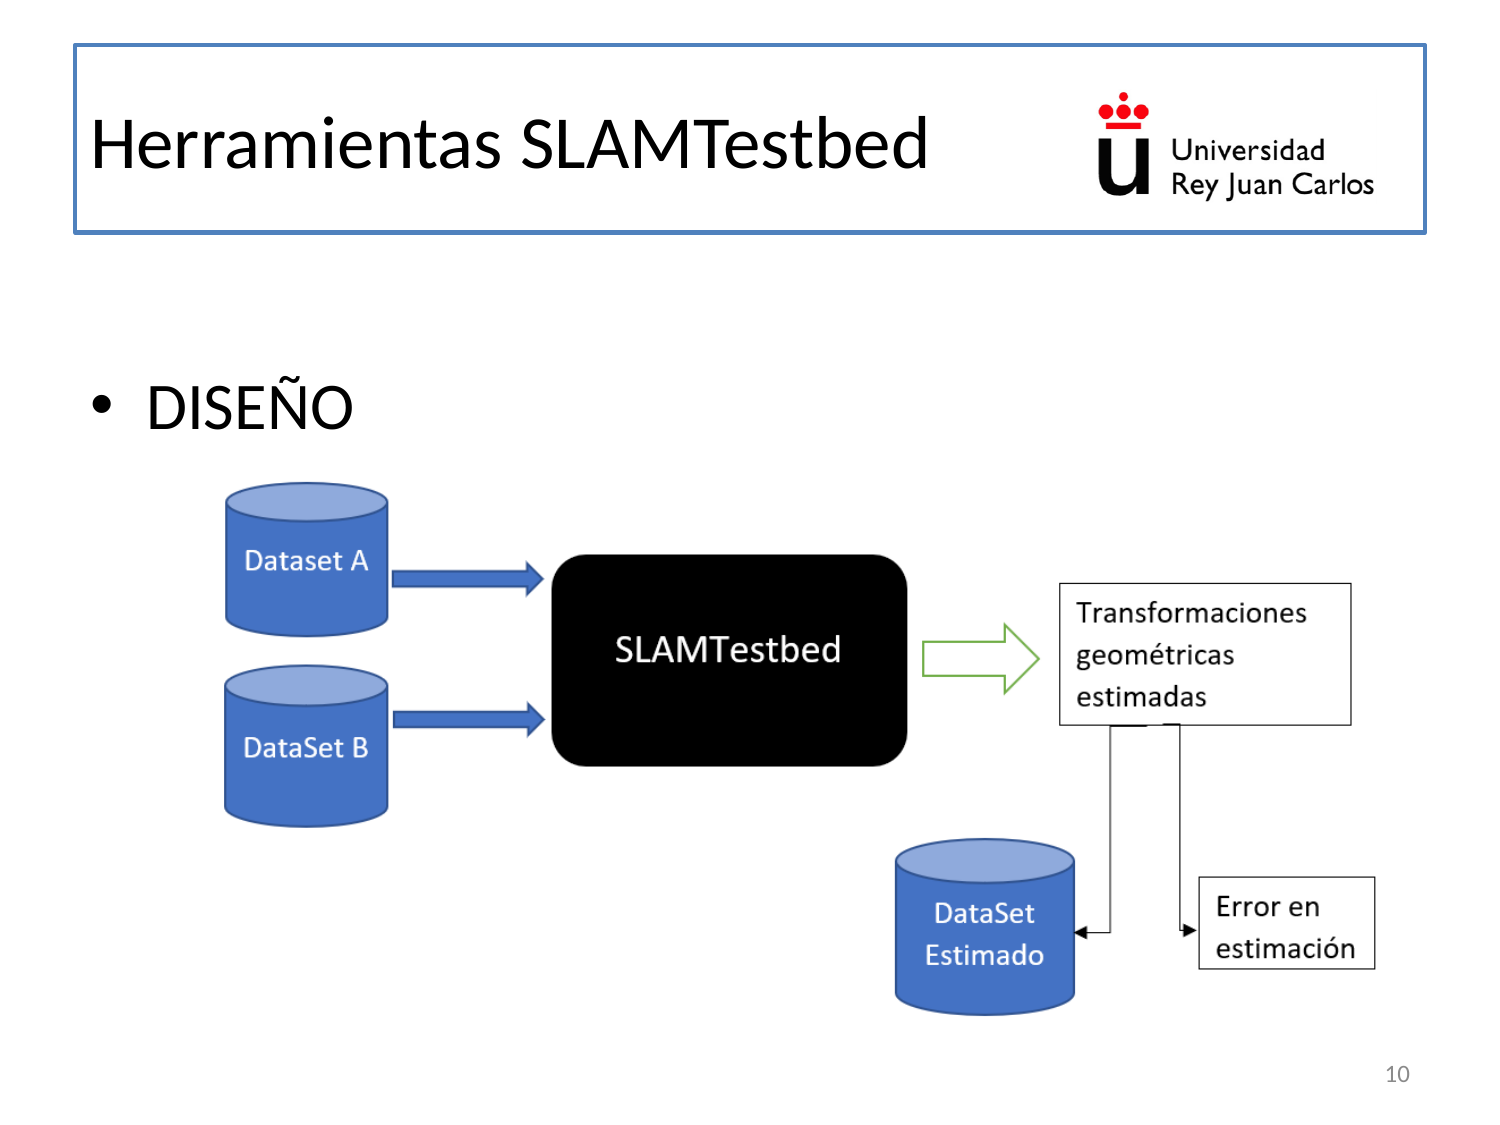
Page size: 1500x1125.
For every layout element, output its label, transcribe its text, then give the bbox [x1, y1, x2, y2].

title Herramientas SLAMTestbed [73, 43, 1427, 235]
picture [206, 465, 1406, 1025]
slide_number 10 [1074, 1042, 1425, 1103]
list DISEÑO [75, 262, 1471, 1005]
picture [1092, 89, 1377, 204]
